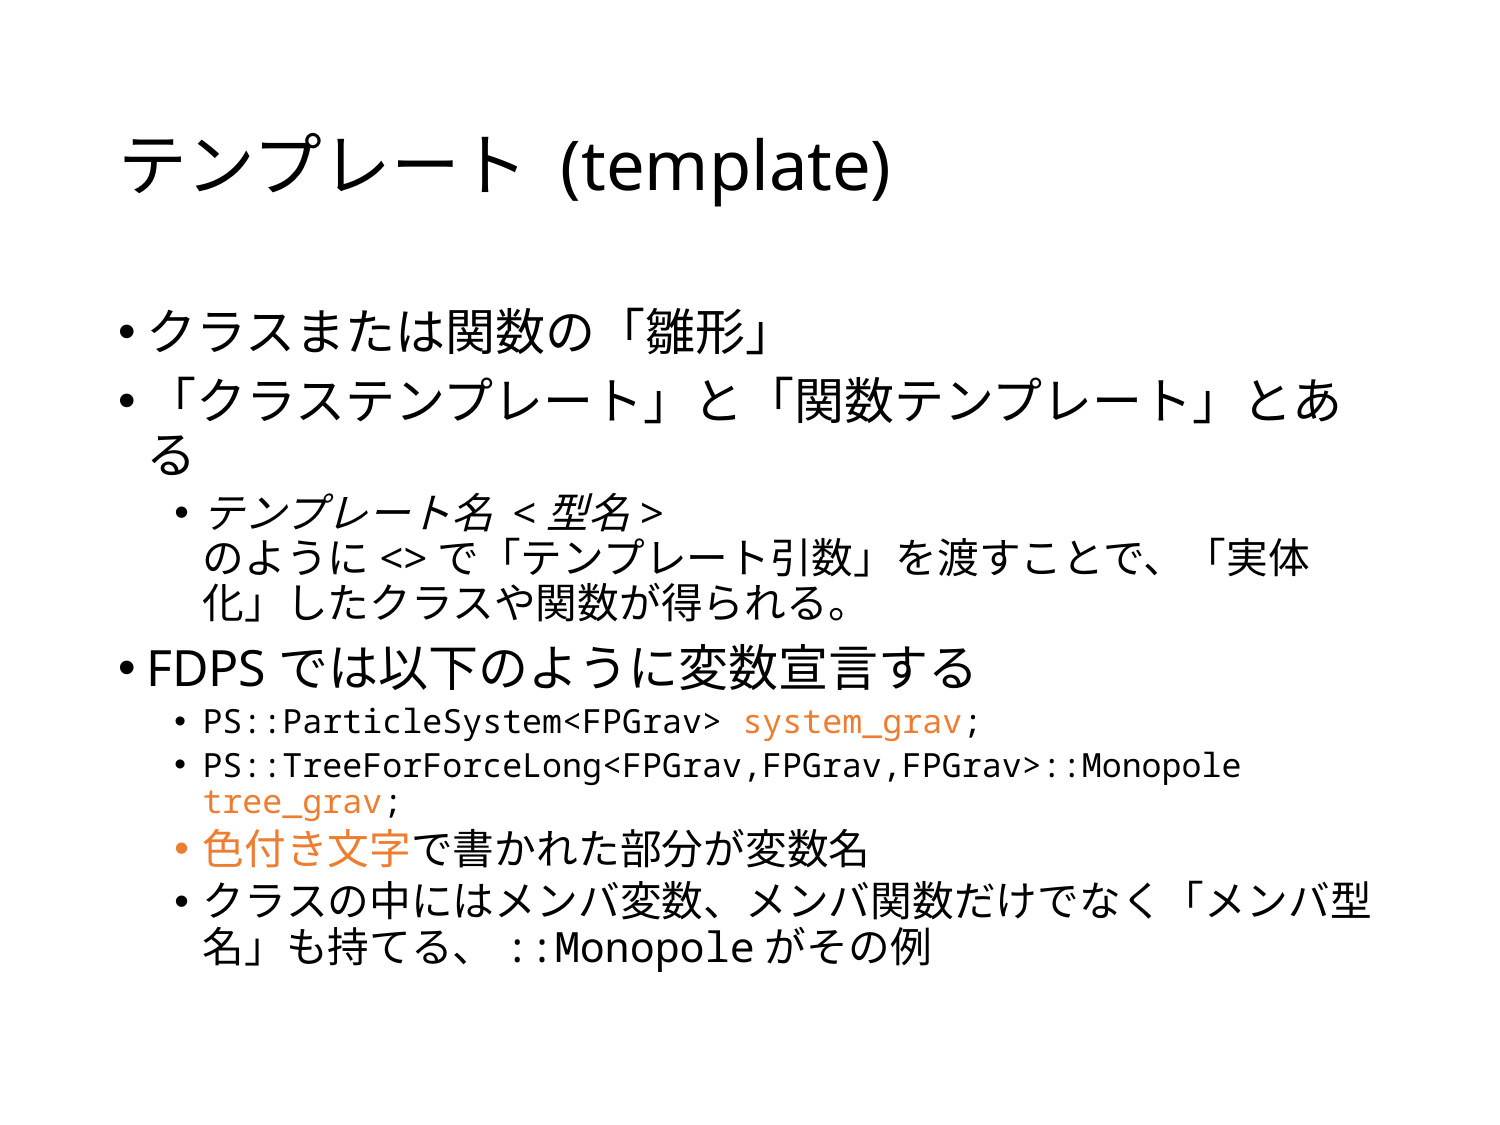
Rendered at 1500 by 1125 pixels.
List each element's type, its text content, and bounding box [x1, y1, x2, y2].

list クラスまたは関数の「雛形」 「クラステンプレート」と「関数テンプレート」とある テンプレート名 <型名> のように<>で「テンプレート引数」を渡すことで、「実体化」したクラスや関数が得られる。 FDPSでは以下のように変数宣言する PS::ParticleSystem<FPGrav> system_grav; PS::TreeForForceLong<FPGrav,FPGrav,FPGrav>::Monopole tree_grav; 色付き文字で書かれた部分が変数名 クラスの中にはメンバ変数、メンバ関数だけでなく「メンバ型名」も持てる、::Monopoleがその例 [103, 299, 1397, 1014]
title テンプレート (template) [103, 59, 1397, 278]
